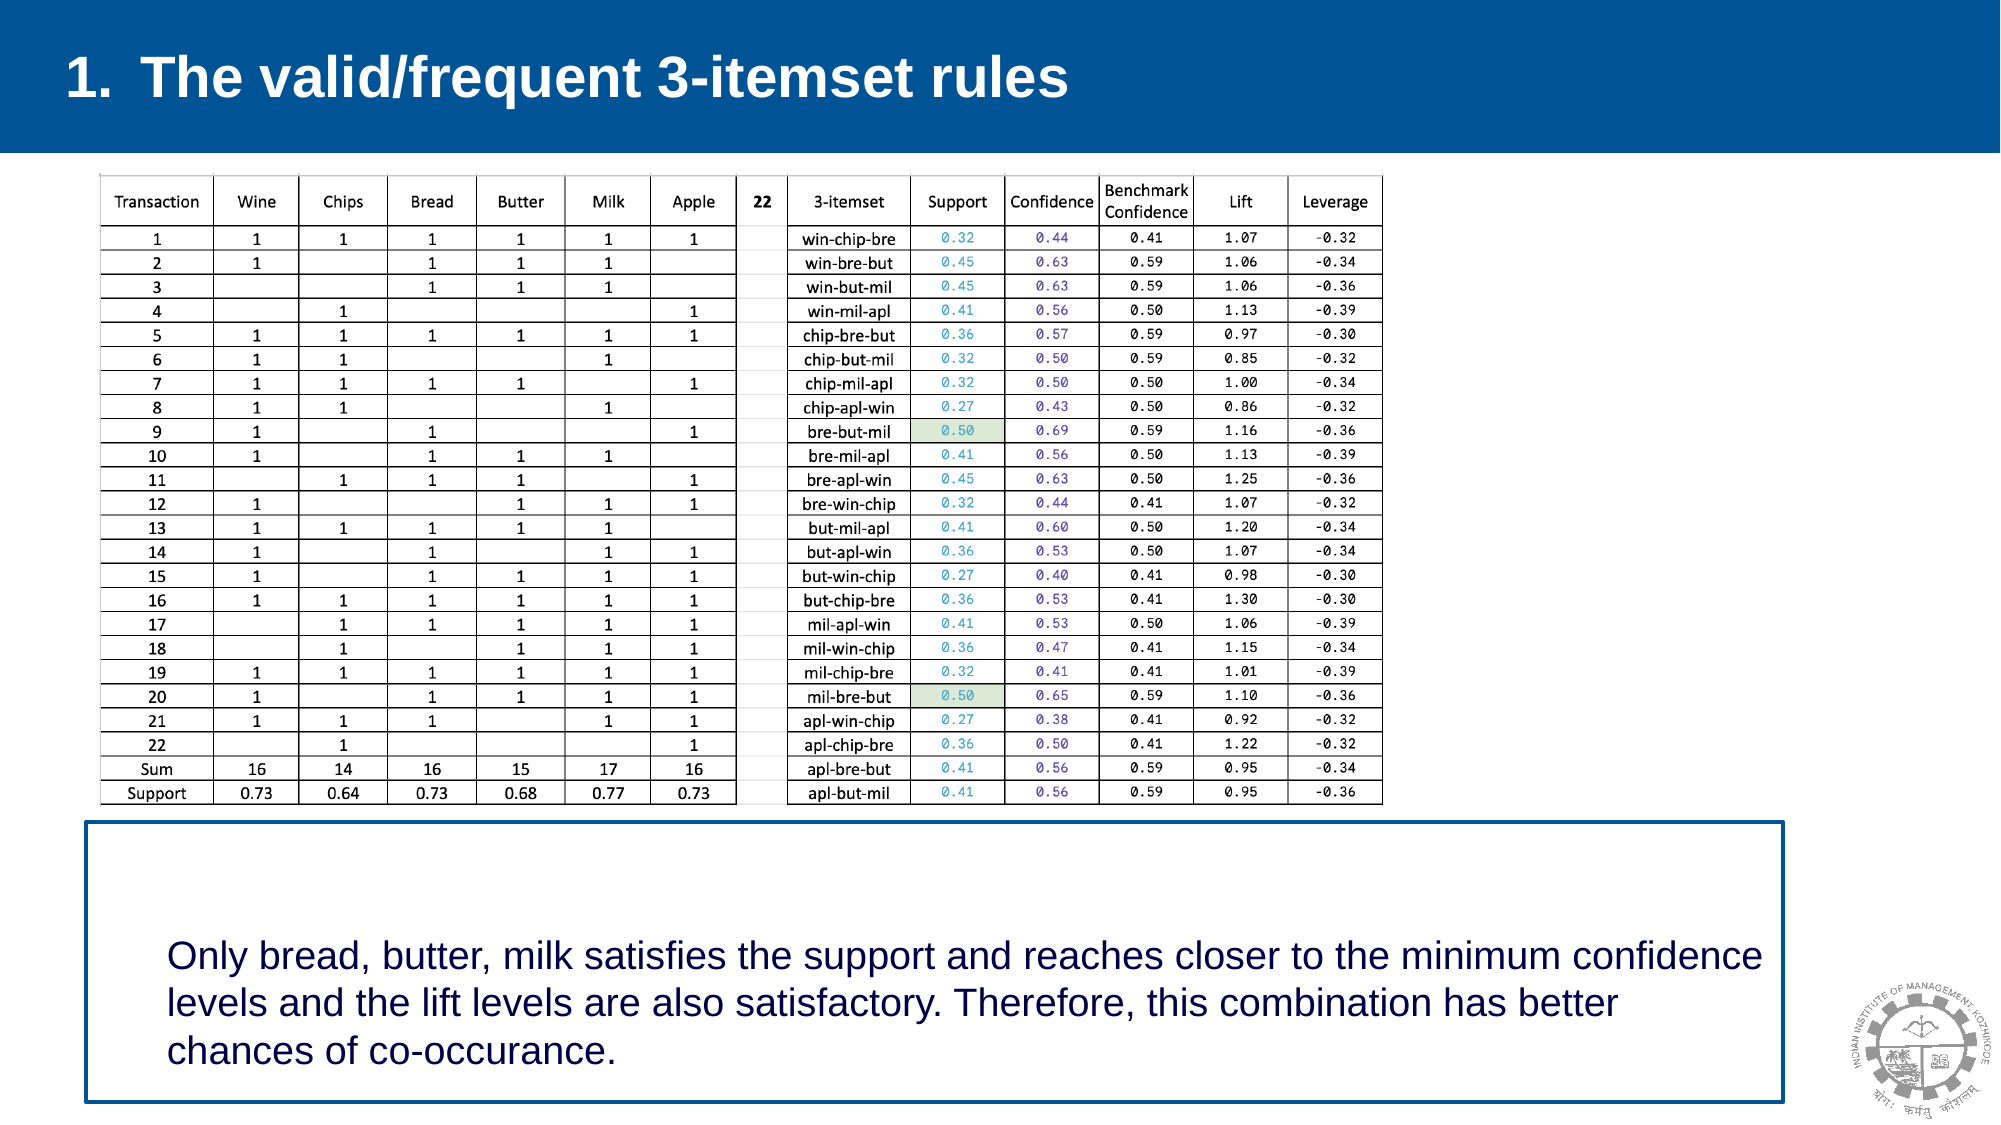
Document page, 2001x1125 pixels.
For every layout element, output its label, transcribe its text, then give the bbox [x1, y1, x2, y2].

title The valid/frequent 3-itemset rules [50, 12, 1958, 135]
picture [98, 173, 1384, 807]
picture [1846, 978, 1996, 1123]
list Only bread, butter, milk satisfies the support and reaches closer to the minimum confidence levels and the lift levels are also satisfactory. Therefore, this combination has better chances of co-occurance. [86, 822, 1783, 1103]
